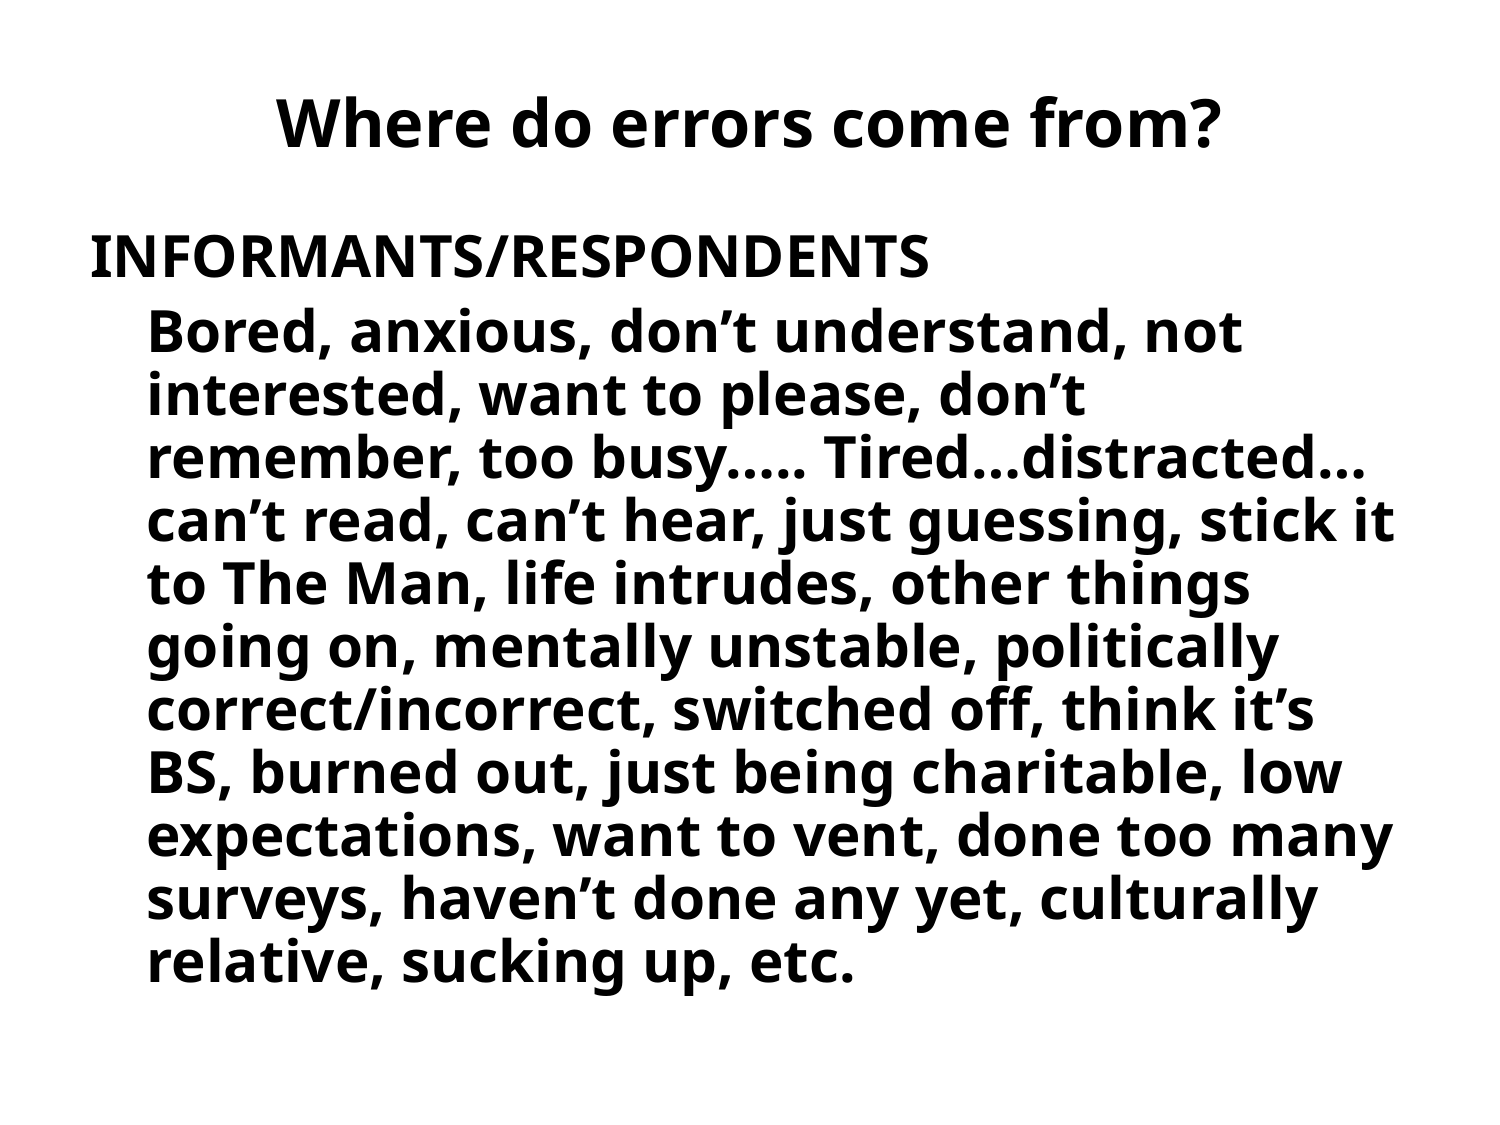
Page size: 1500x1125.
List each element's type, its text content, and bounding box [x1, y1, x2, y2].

title Where do errors come from? [75, 45, 1425, 197]
list INFORMANTS/RESPONDENTS Bored, anxious, don’t understand, not interested, want to please, don’t remember, too busy….. Tired…distracted…can’t read, can’t hear, just guessing, stick it to The Man, life intrudes, other things going on, mentally unstable, politically correct/incorrect, switched off, think it’s BS, burned out, just being charitable, low expectations, want to vent, done too many surveys, haven’t done any yet, culturally relative, sucking up, etc. [75, 220, 1425, 1005]
